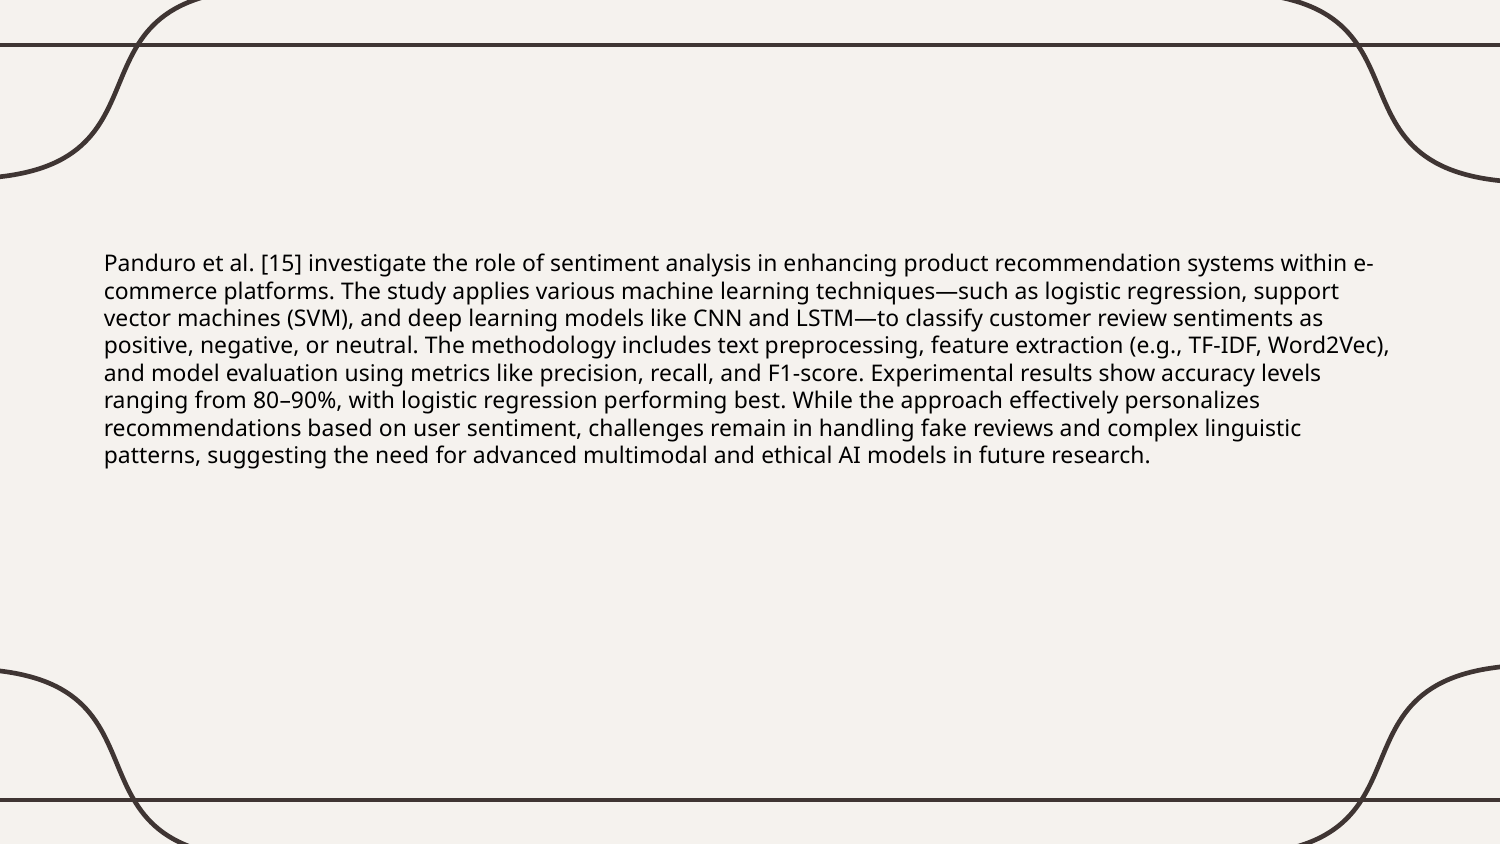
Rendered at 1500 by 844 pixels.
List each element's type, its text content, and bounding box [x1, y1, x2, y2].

text_box Panduro et al. [15] investigate the role of sentiment analysis in enhancing product recommendation systems within e-commerce platforms. The study applies various machine learning techniques—such as logistic regression, support vector machines (SVM), and deep learning models like CNN and LSTM—to classify customer review sentiments as positive, negative, or neutral. The methodology includes text preprocessing, feature extraction (e.g., TF-IDF, Word2Vec), and model evaluation using metrics like precision, recall, and F1-score. Experimental results show accuracy levels ranging from 80–90%, with logistic regression performing best. While the approach effectively personalizes recommendations based on user sentiment, challenges remain in handling fake reviews and complex linguistic patterns, suggesting the need for advanced multimodal and ethical AI models in future research. [88, 241, 1411, 476]
